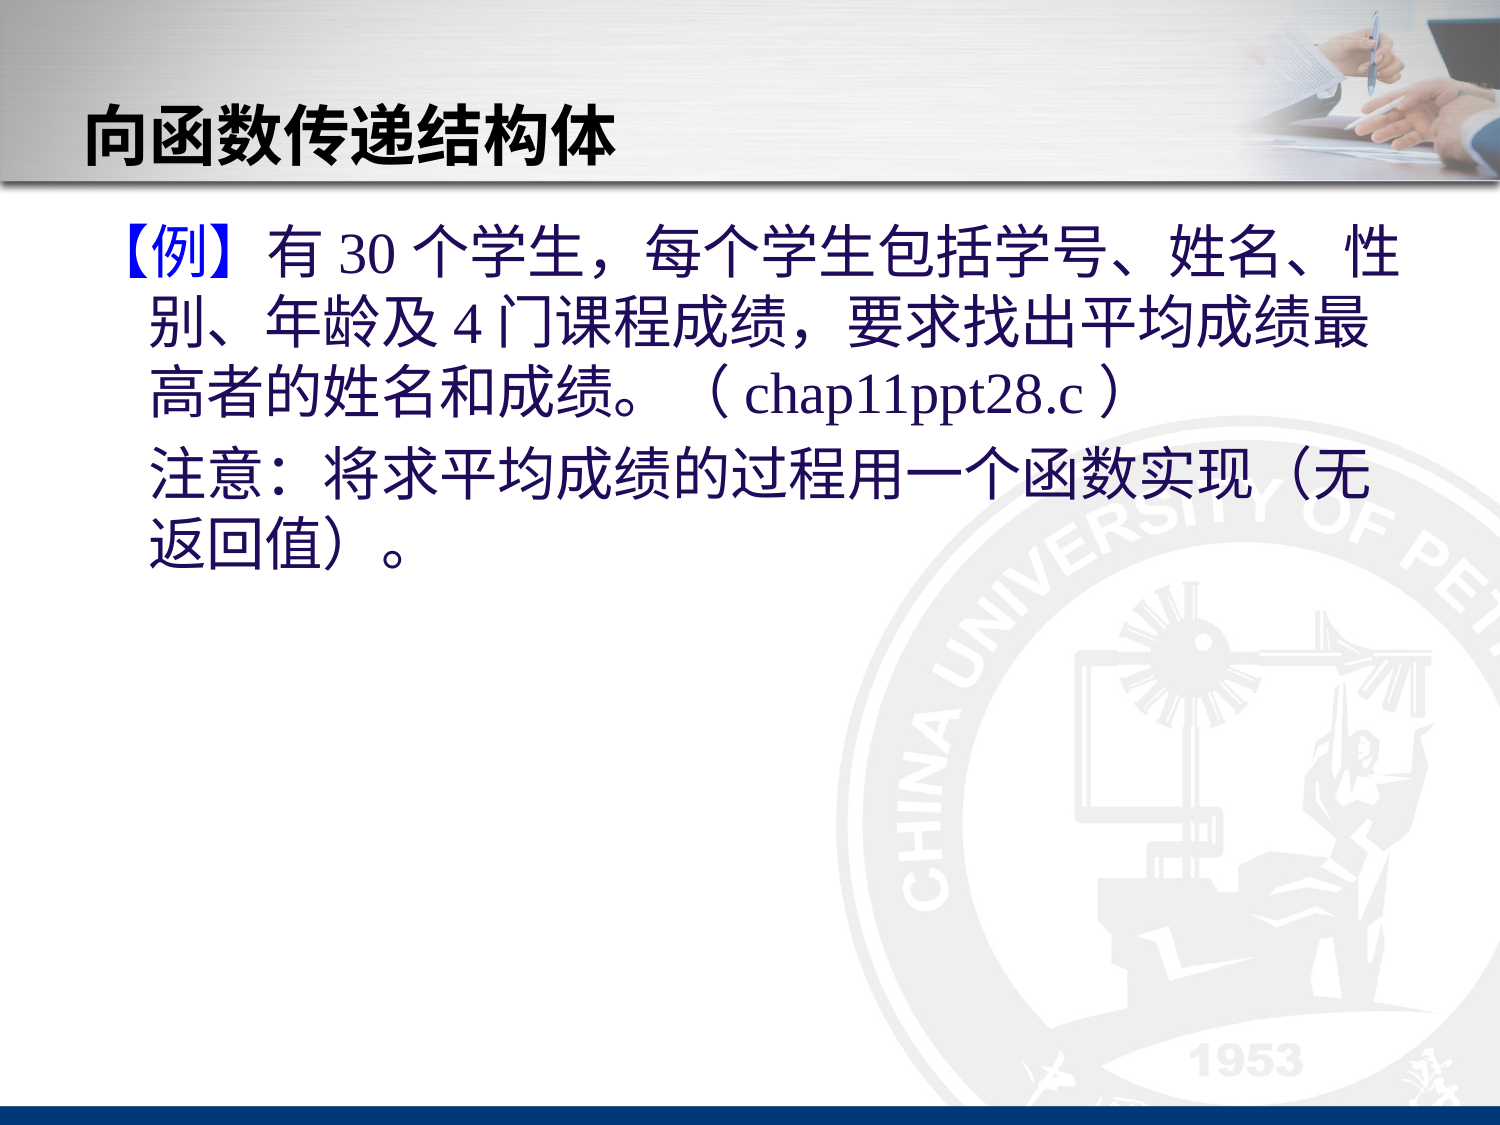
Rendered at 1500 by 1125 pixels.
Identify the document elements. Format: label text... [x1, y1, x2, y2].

title 向函数传递结构体 [67, 80, 1418, 188]
picture [0, 0, 1500, 1125]
list 【例】有30个学生，每个学生包括学号、姓名、性别、年龄及4门课程成绩，要求找出平均成绩最高者的姓名和成绩。（chap11ppt28.c） 注意：将求平均成绩的过程用一个函数实现（无返回值）。 [76, 208, 1427, 951]
